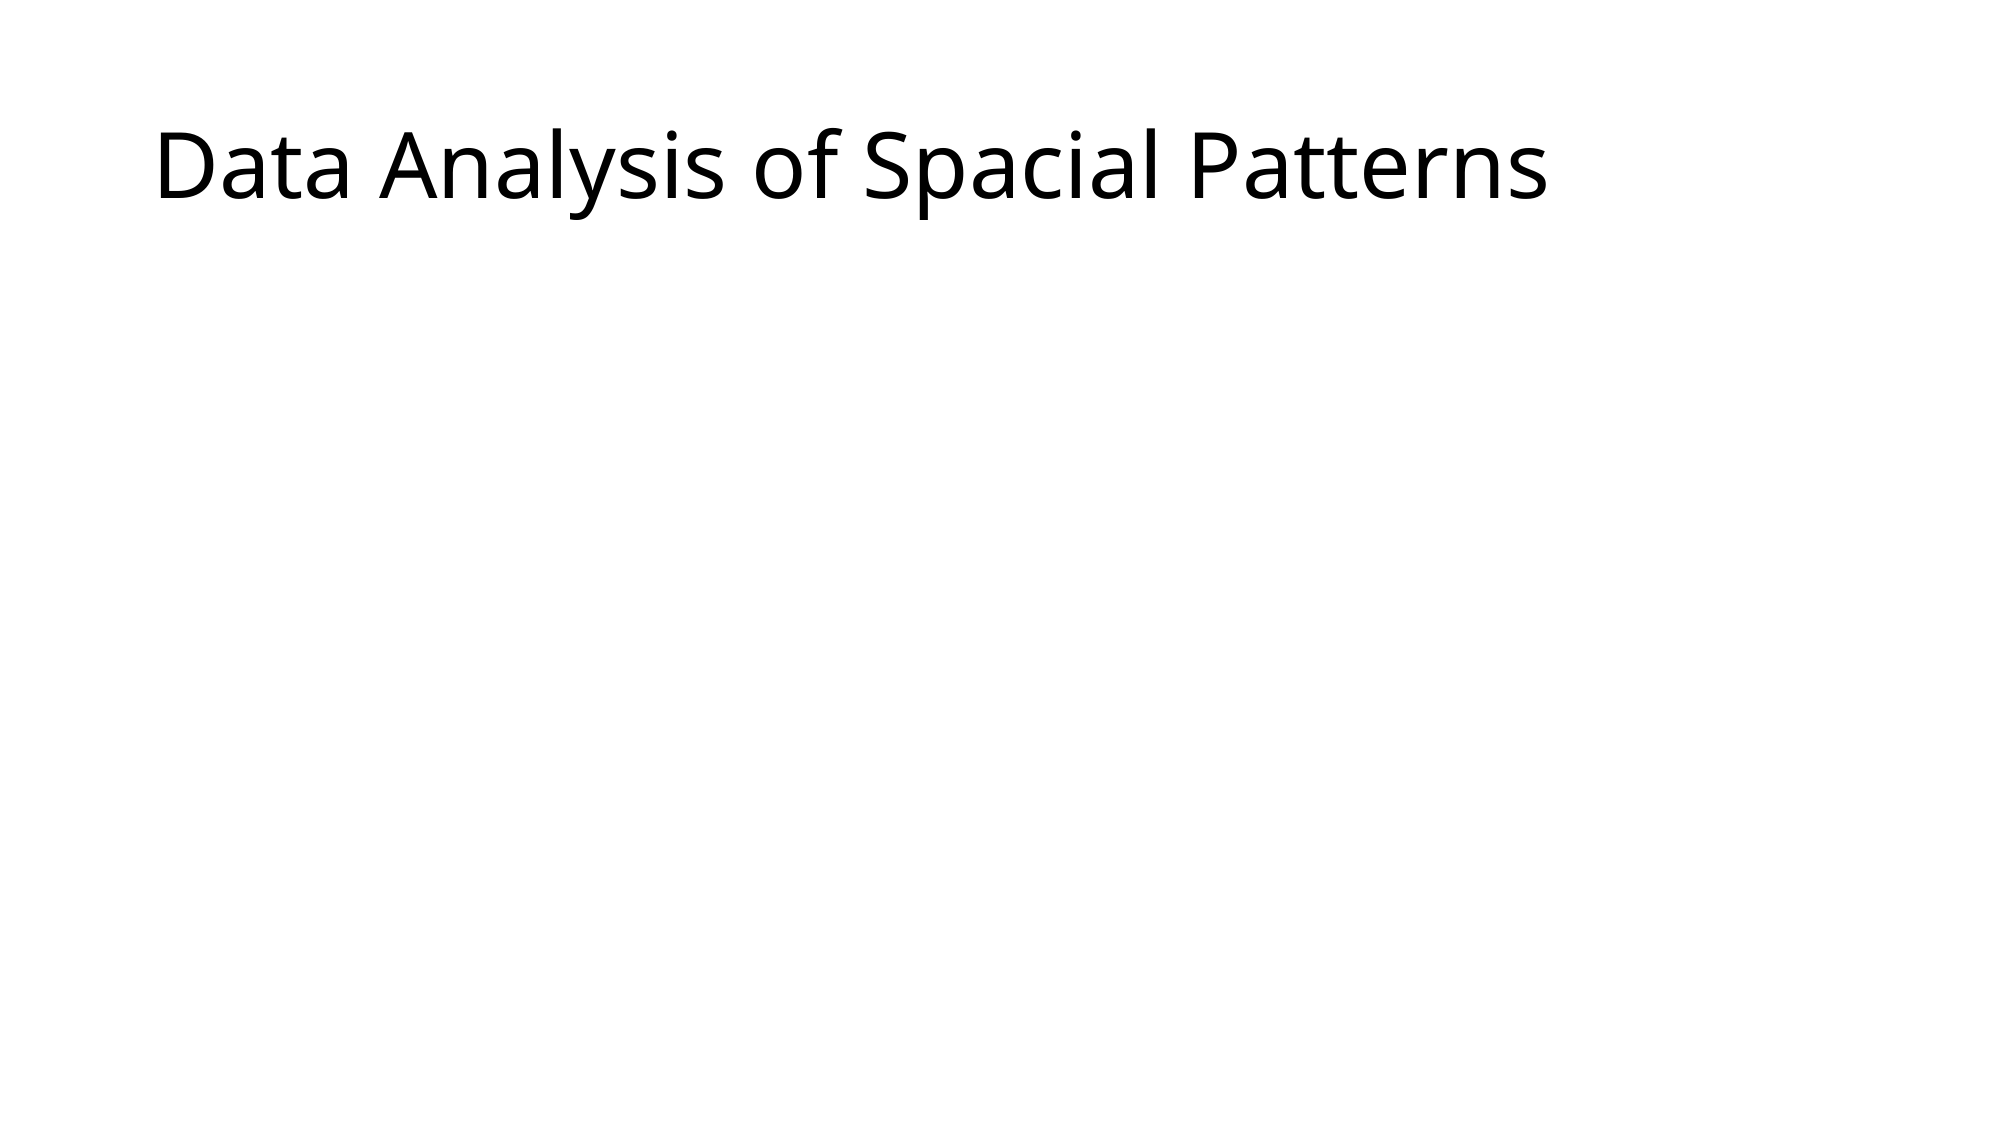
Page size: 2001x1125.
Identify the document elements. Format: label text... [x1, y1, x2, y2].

title Data Analysis of Spacial Patterns [137, 59, 1863, 278]
